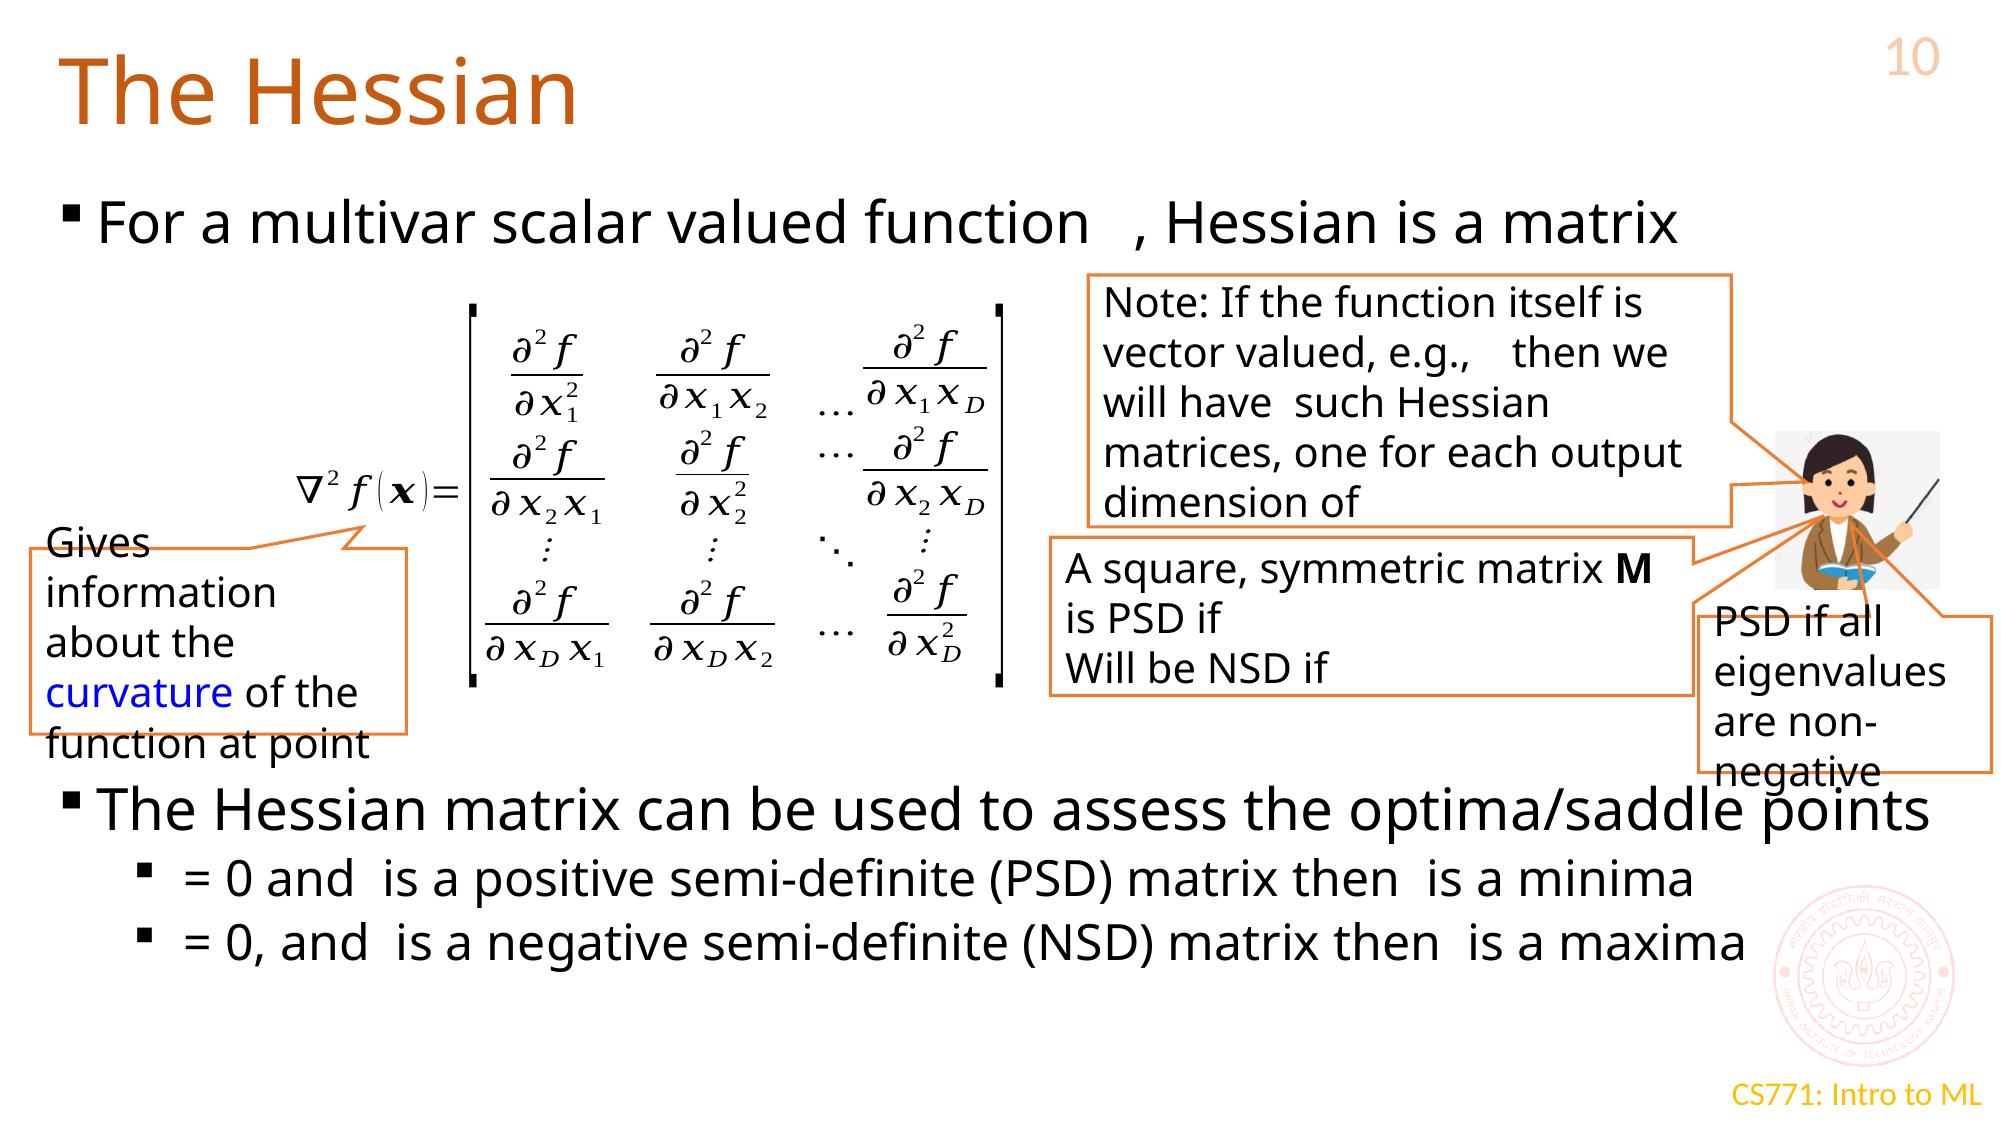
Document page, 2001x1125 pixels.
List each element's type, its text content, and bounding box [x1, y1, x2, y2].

title The Hessian [43, 27, 1970, 163]
picture [1775, 431, 1940, 590]
text_box PSD if all eigenvalues are non-negative [1697, 590, 1993, 774]
slide_number 10 [1857, 22, 1957, 83]
